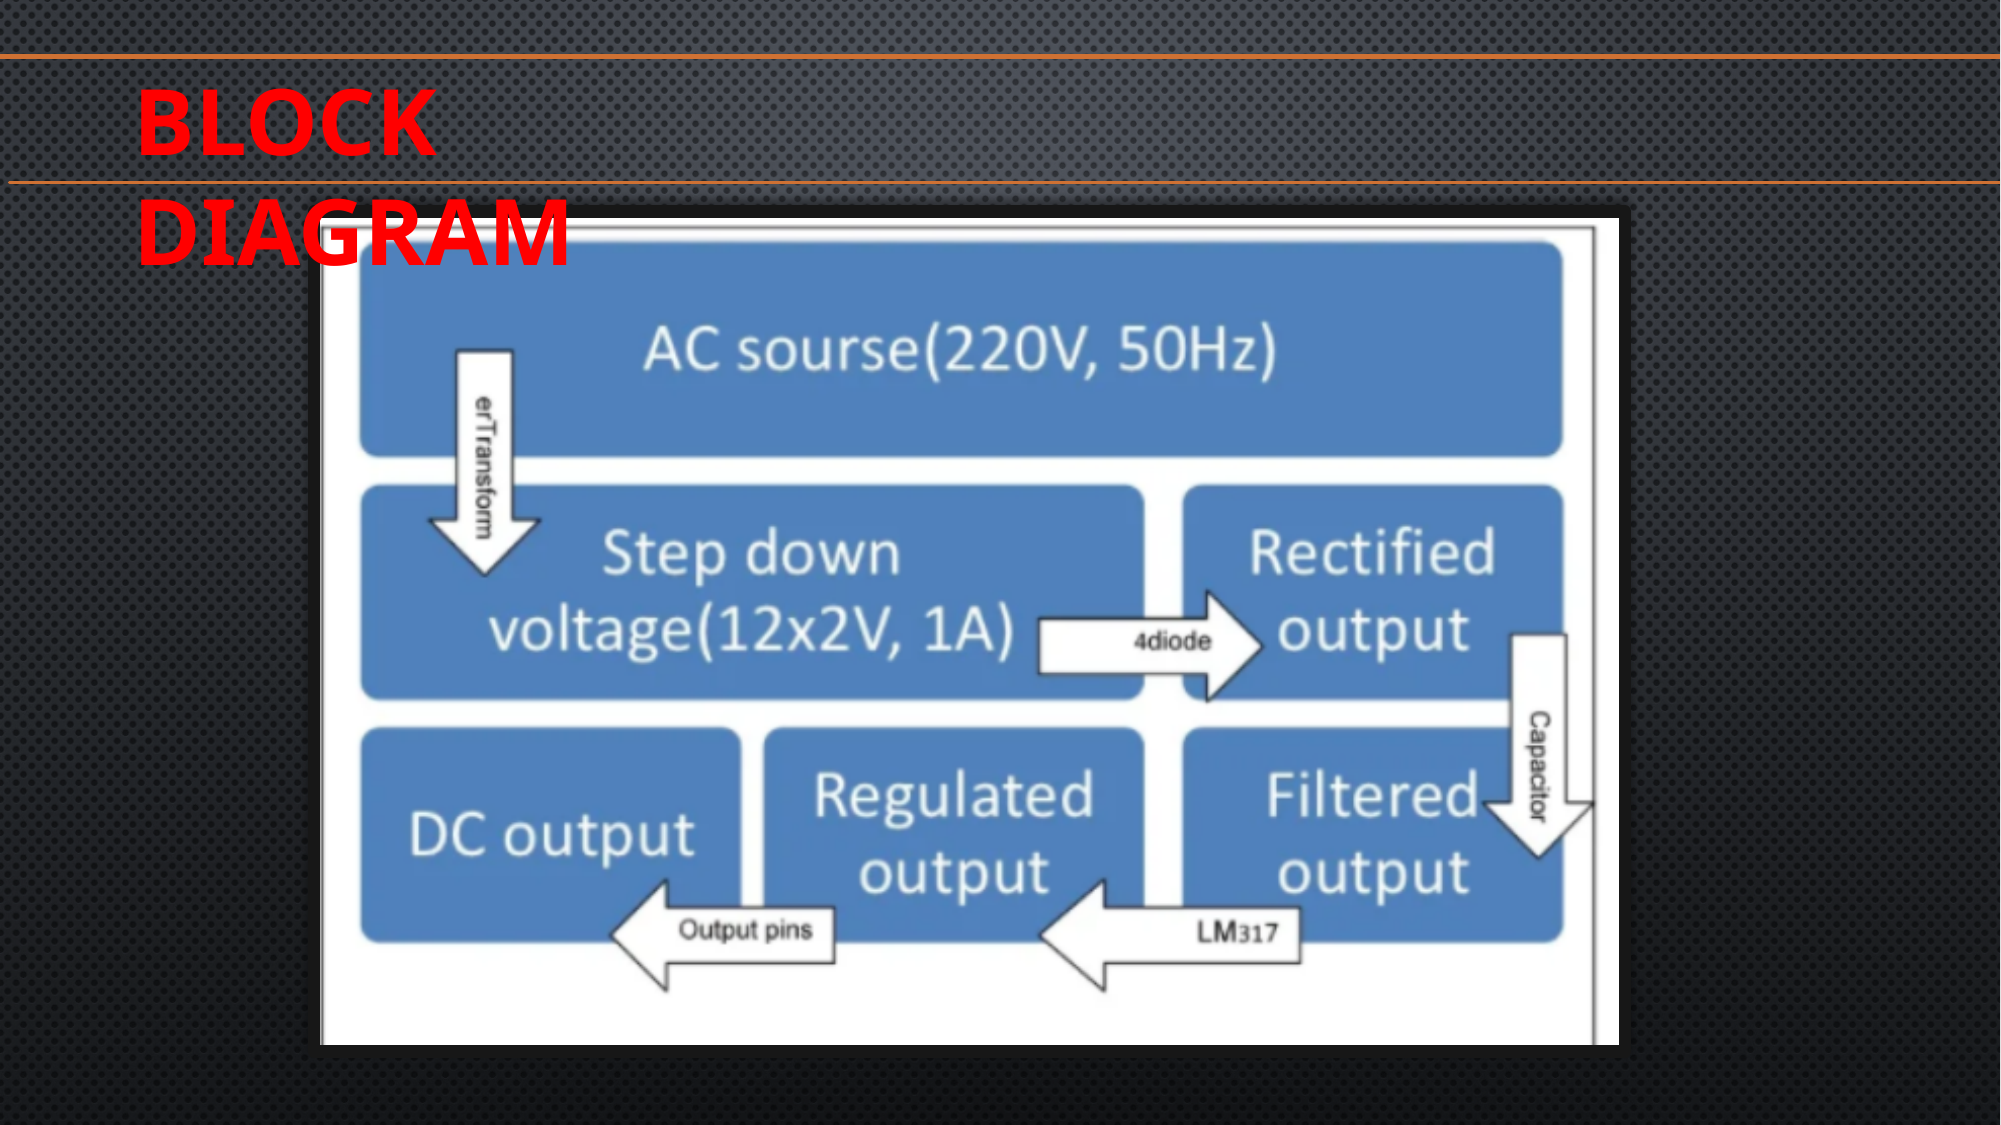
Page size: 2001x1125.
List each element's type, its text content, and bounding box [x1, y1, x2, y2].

text_box BLOCK DIAGRAM [118, 184, 901, 291]
text_box BLOCK DIAGRAM [118, 59, 901, 181]
picture [319, 217, 1619, 1046]
